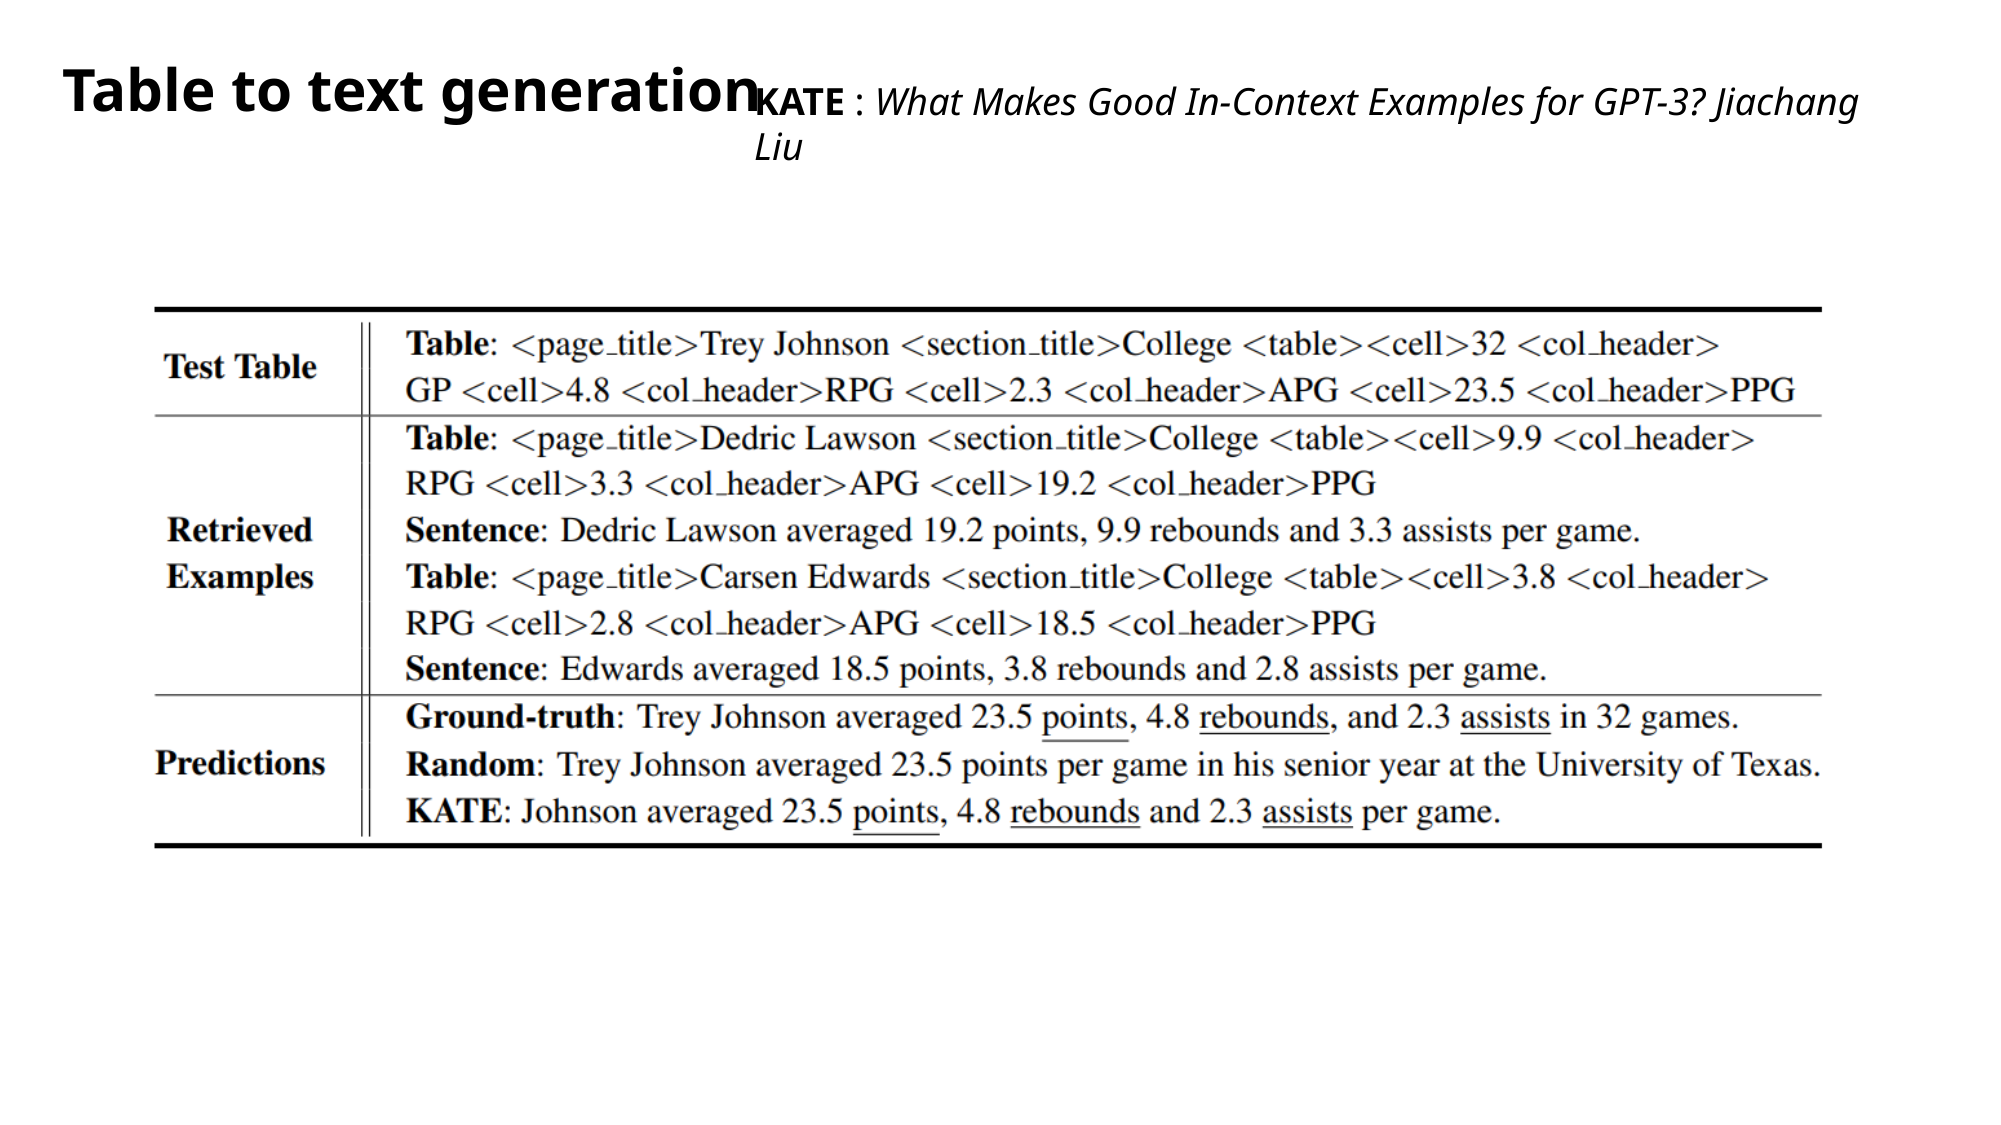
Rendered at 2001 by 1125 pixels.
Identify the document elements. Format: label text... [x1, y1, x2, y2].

text_box Table to text generation [47, 45, 1048, 131]
text_box KATE : What Makes Good In-Context Examples for GPT-3? Jiachang Liu [739, 70, 1922, 176]
picture [134, 285, 1866, 873]
